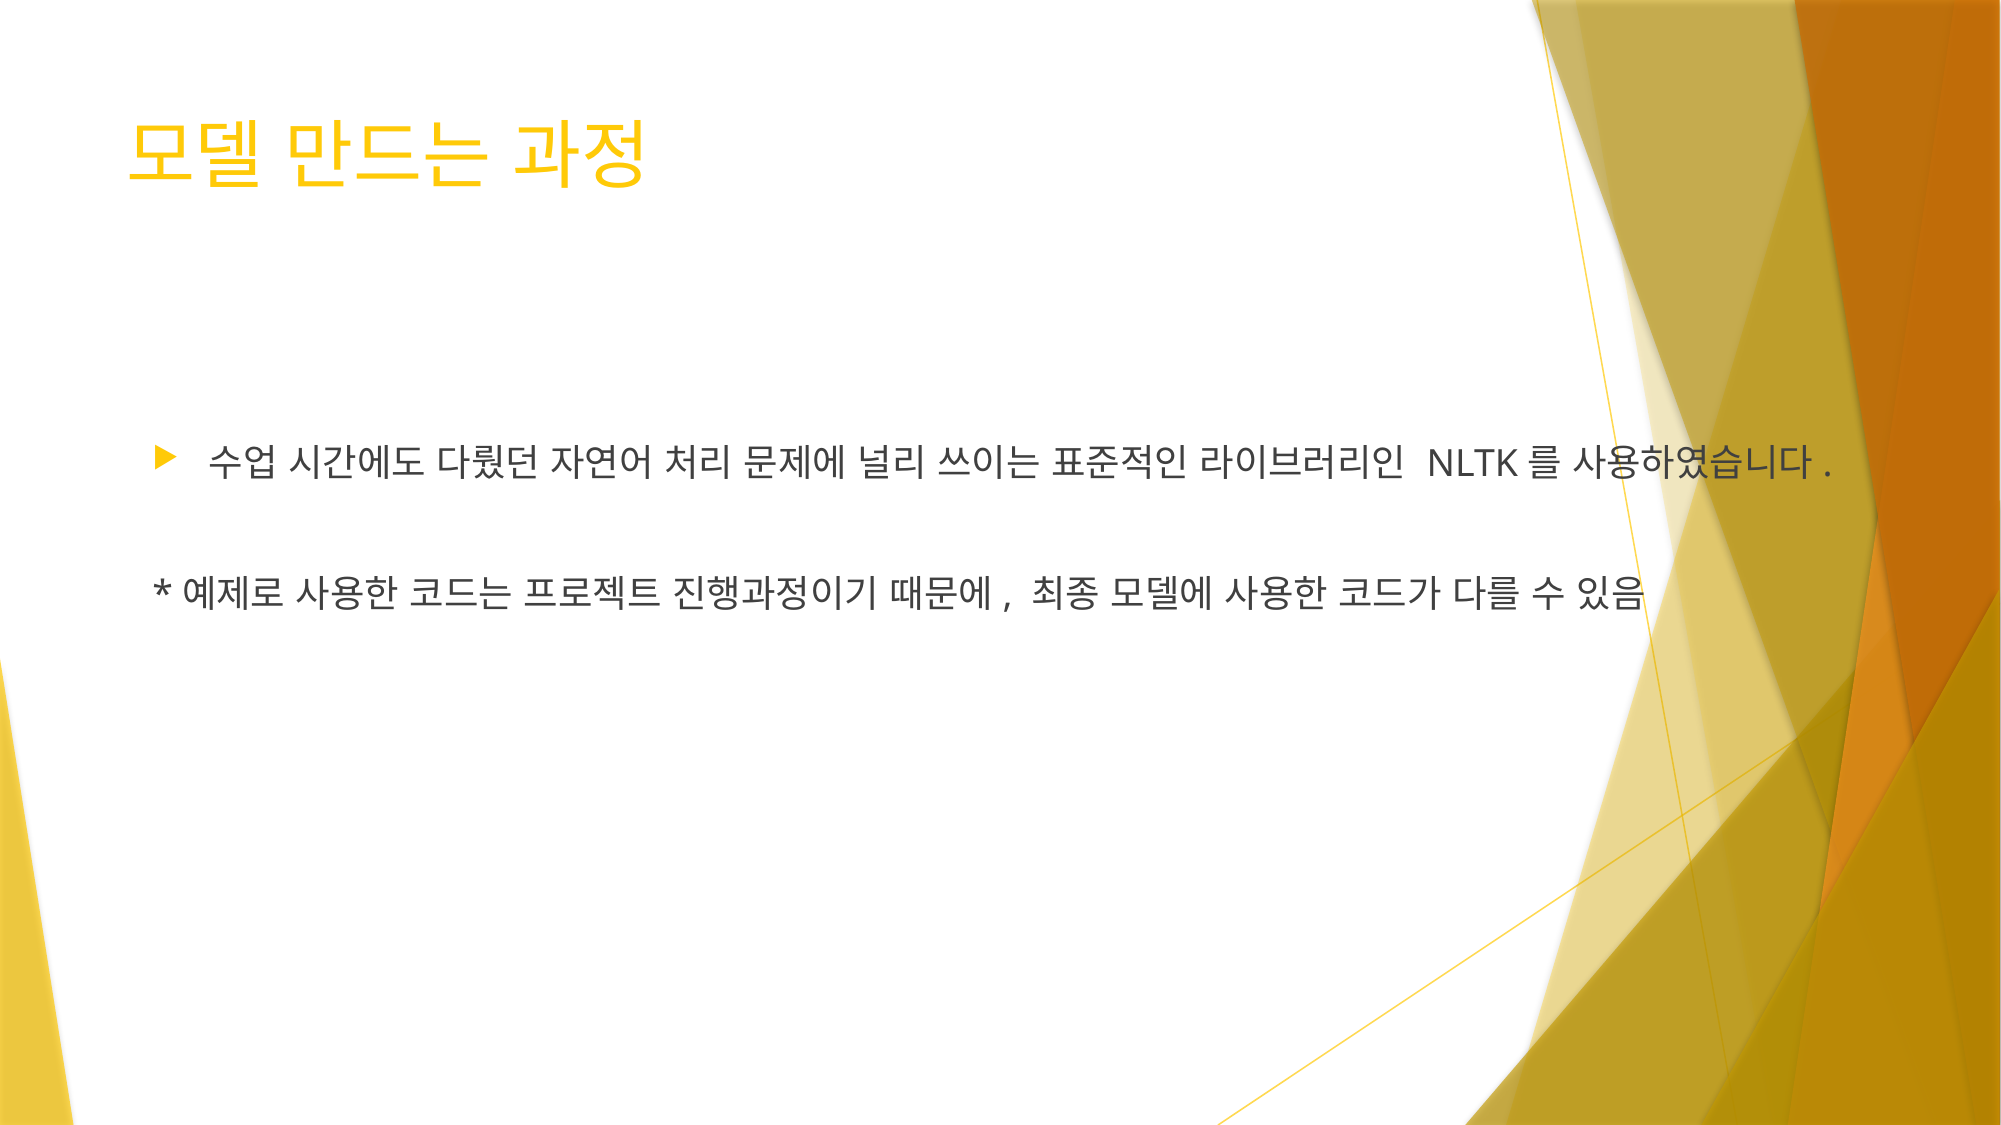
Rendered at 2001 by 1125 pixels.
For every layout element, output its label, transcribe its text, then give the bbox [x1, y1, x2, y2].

list 수업 시간에도 다뤘던 자연어 처리 문제에 널리 쓰이는 표준적인 라이브러리인 NLTK를 사용하였습니다. *예제로 사용한 코드는 프로젝트 진행과정이기 때문에, 최종 모델에 사용한 코드가 다를 수 있음 [137, 299, 1950, 1014]
title 모델 만드는 과정 [111, 99, 1522, 317]
